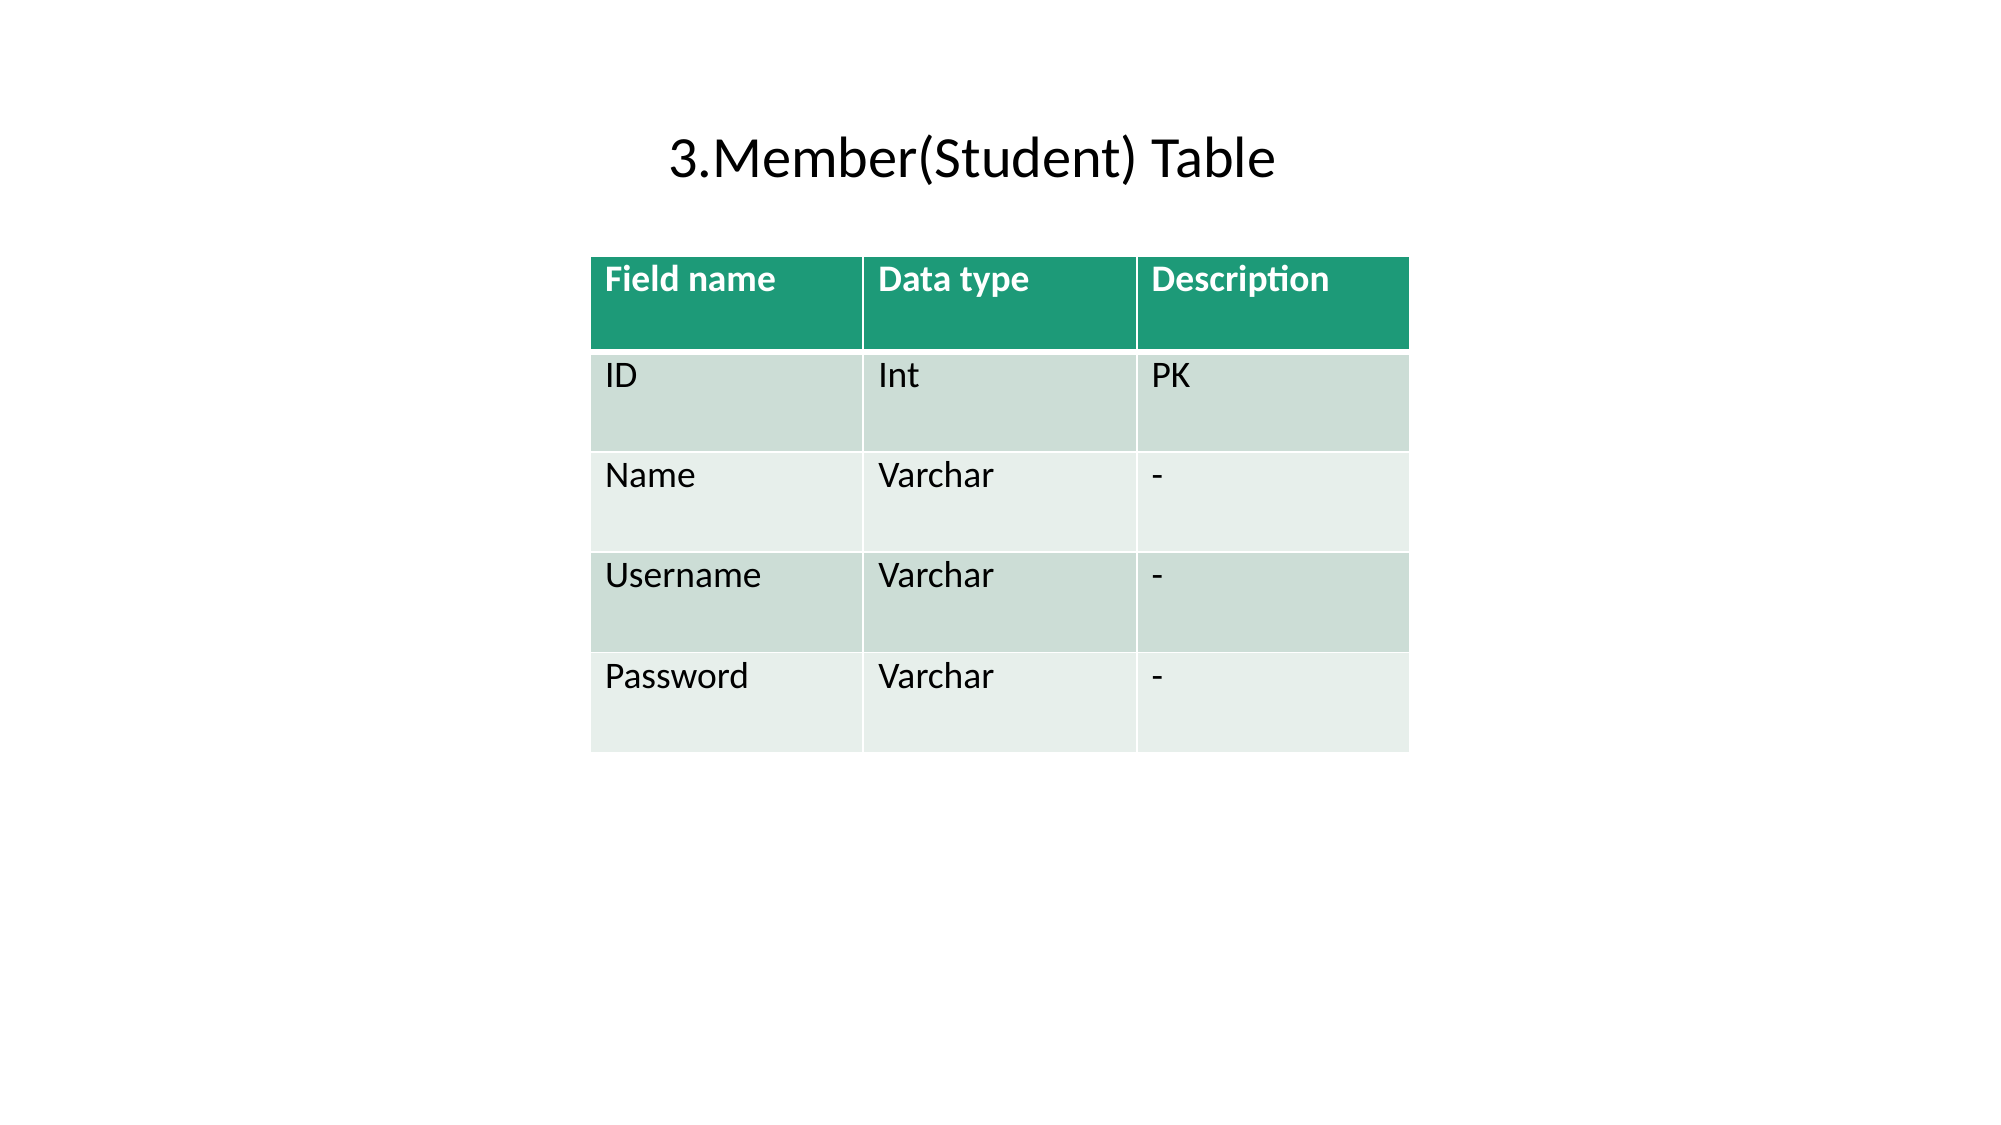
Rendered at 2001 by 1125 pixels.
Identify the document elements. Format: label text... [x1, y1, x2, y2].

table_cell - [1138, 653, 1409, 752]
text_box 3.Member(Student) Table [653, 111, 1347, 197]
table_cell Varchar [864, 453, 1136, 551]
table_cell Password [591, 653, 862, 752]
table_cell Name [591, 453, 862, 551]
table_cell ID [591, 355, 862, 451]
table_cell PK [1138, 355, 1409, 451]
table_header Field name [591, 257, 862, 349]
table_cell Varchar [864, 653, 1136, 752]
table_cell Int [864, 355, 1136, 451]
table_header Description [1138, 257, 1409, 349]
table_cell - [1138, 553, 1409, 652]
table_header Data type [864, 257, 1136, 349]
table_cell Varchar [864, 553, 1136, 652]
list Field name Data type Description [137, 299, 1863, 1014]
table_cell - [1138, 453, 1409, 551]
table_cell Username [591, 553, 862, 652]
